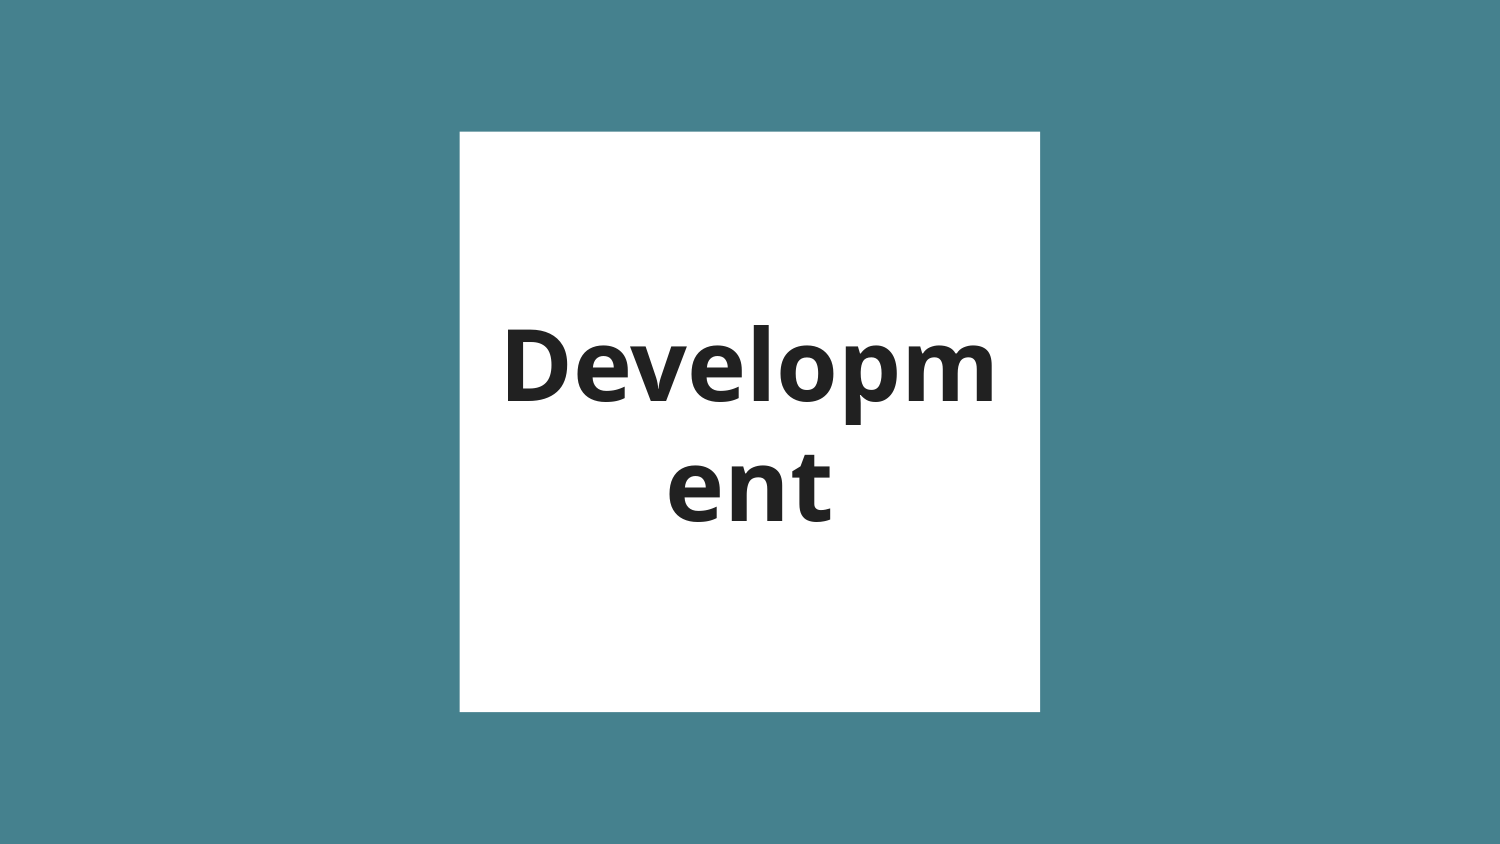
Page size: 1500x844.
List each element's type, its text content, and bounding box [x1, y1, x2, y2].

title Development [459, 131, 1041, 713]
